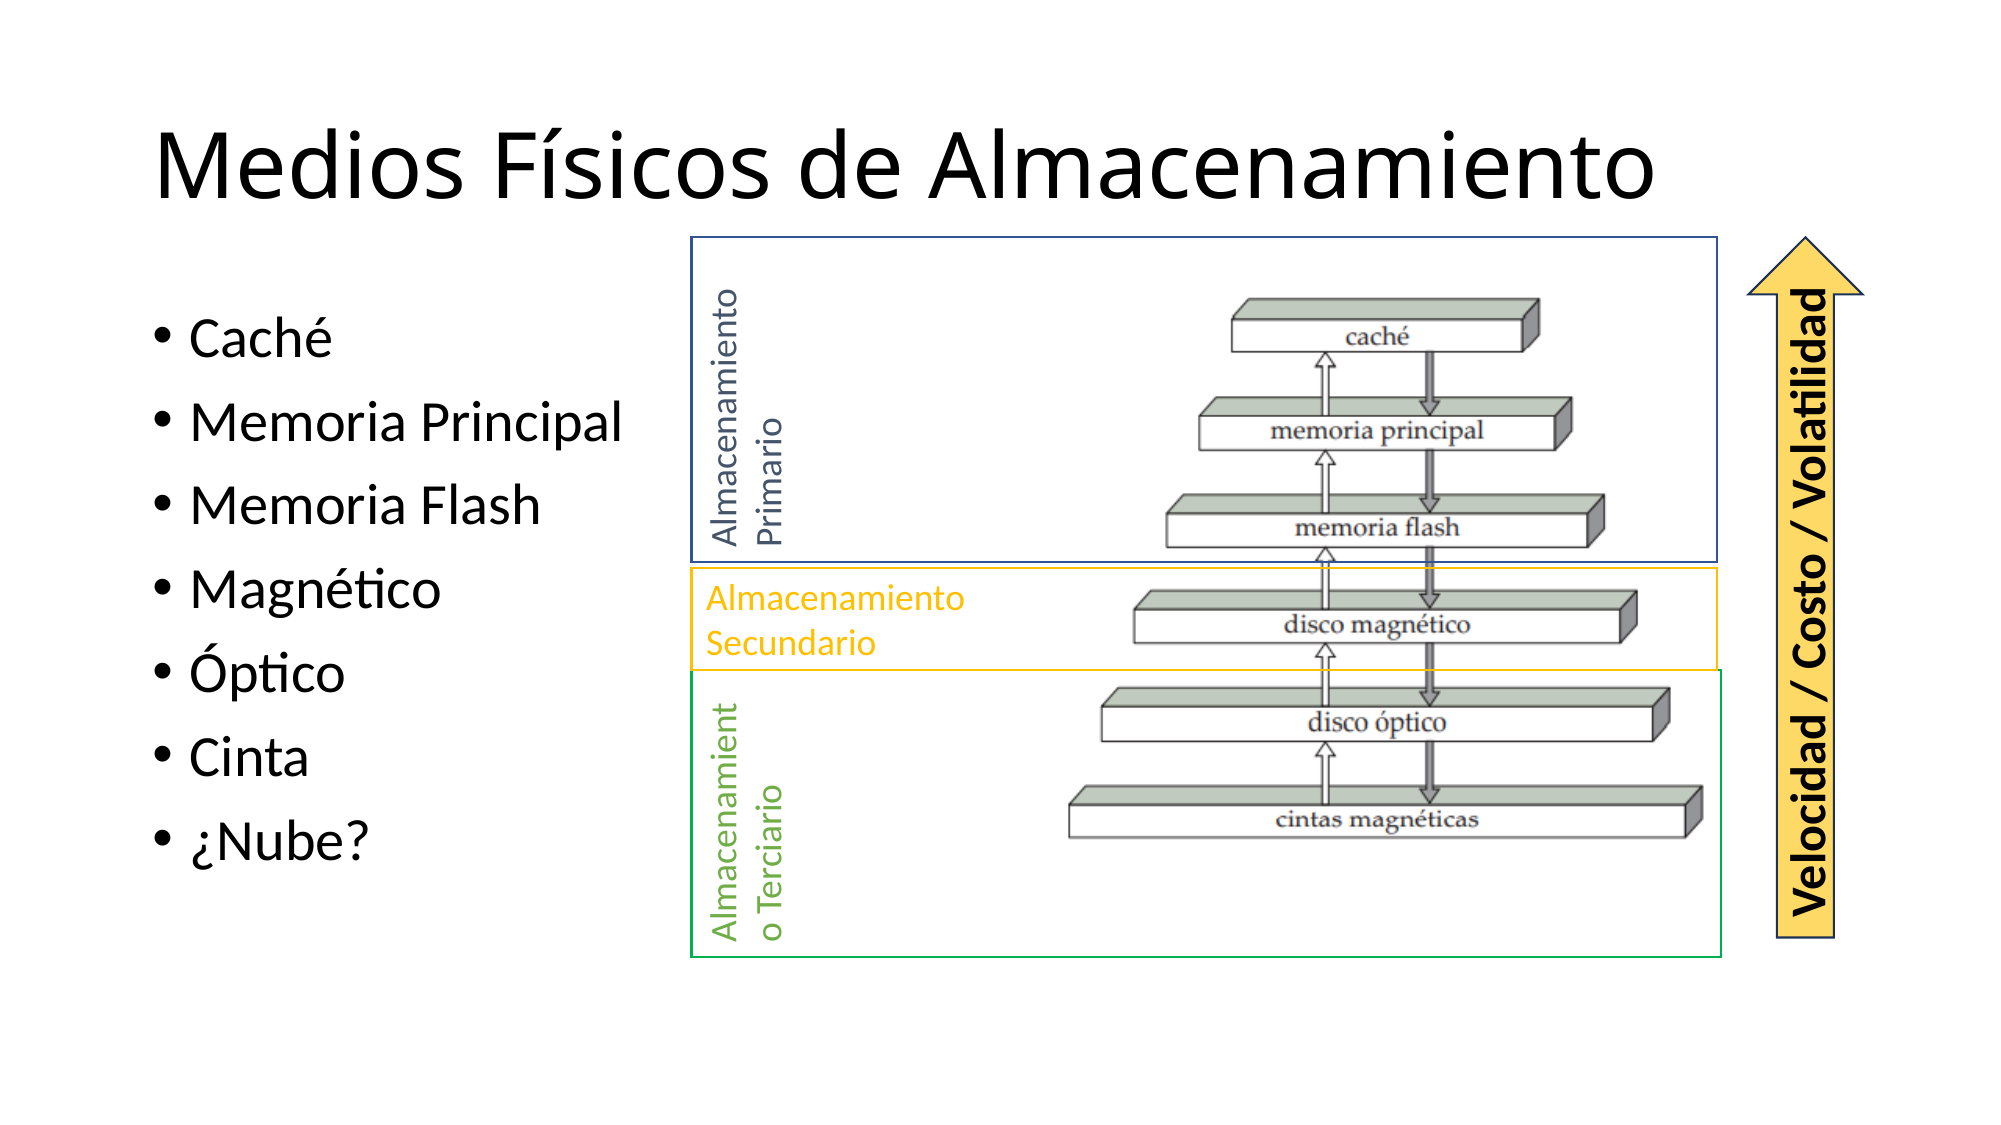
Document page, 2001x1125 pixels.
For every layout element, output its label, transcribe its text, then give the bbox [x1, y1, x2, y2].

list Caché Memoria Principal Memoria Flash Magnético Óptico Cinta ¿Nube? [137, 299, 644, 1014]
text_box Almacenamiento Secundario [690, 567, 1028, 671]
text_box Almacenamiento Terciario [690, 669, 1722, 958]
title Medios Físicos de Almacenamiento [137, 59, 1863, 278]
text_box Velocidad / Costo / Volatilidad [1745, 235, 1866, 939]
picture [1028, 259, 1721, 866]
text_box Almacenamiento Primario [690, 236, 1718, 563]
